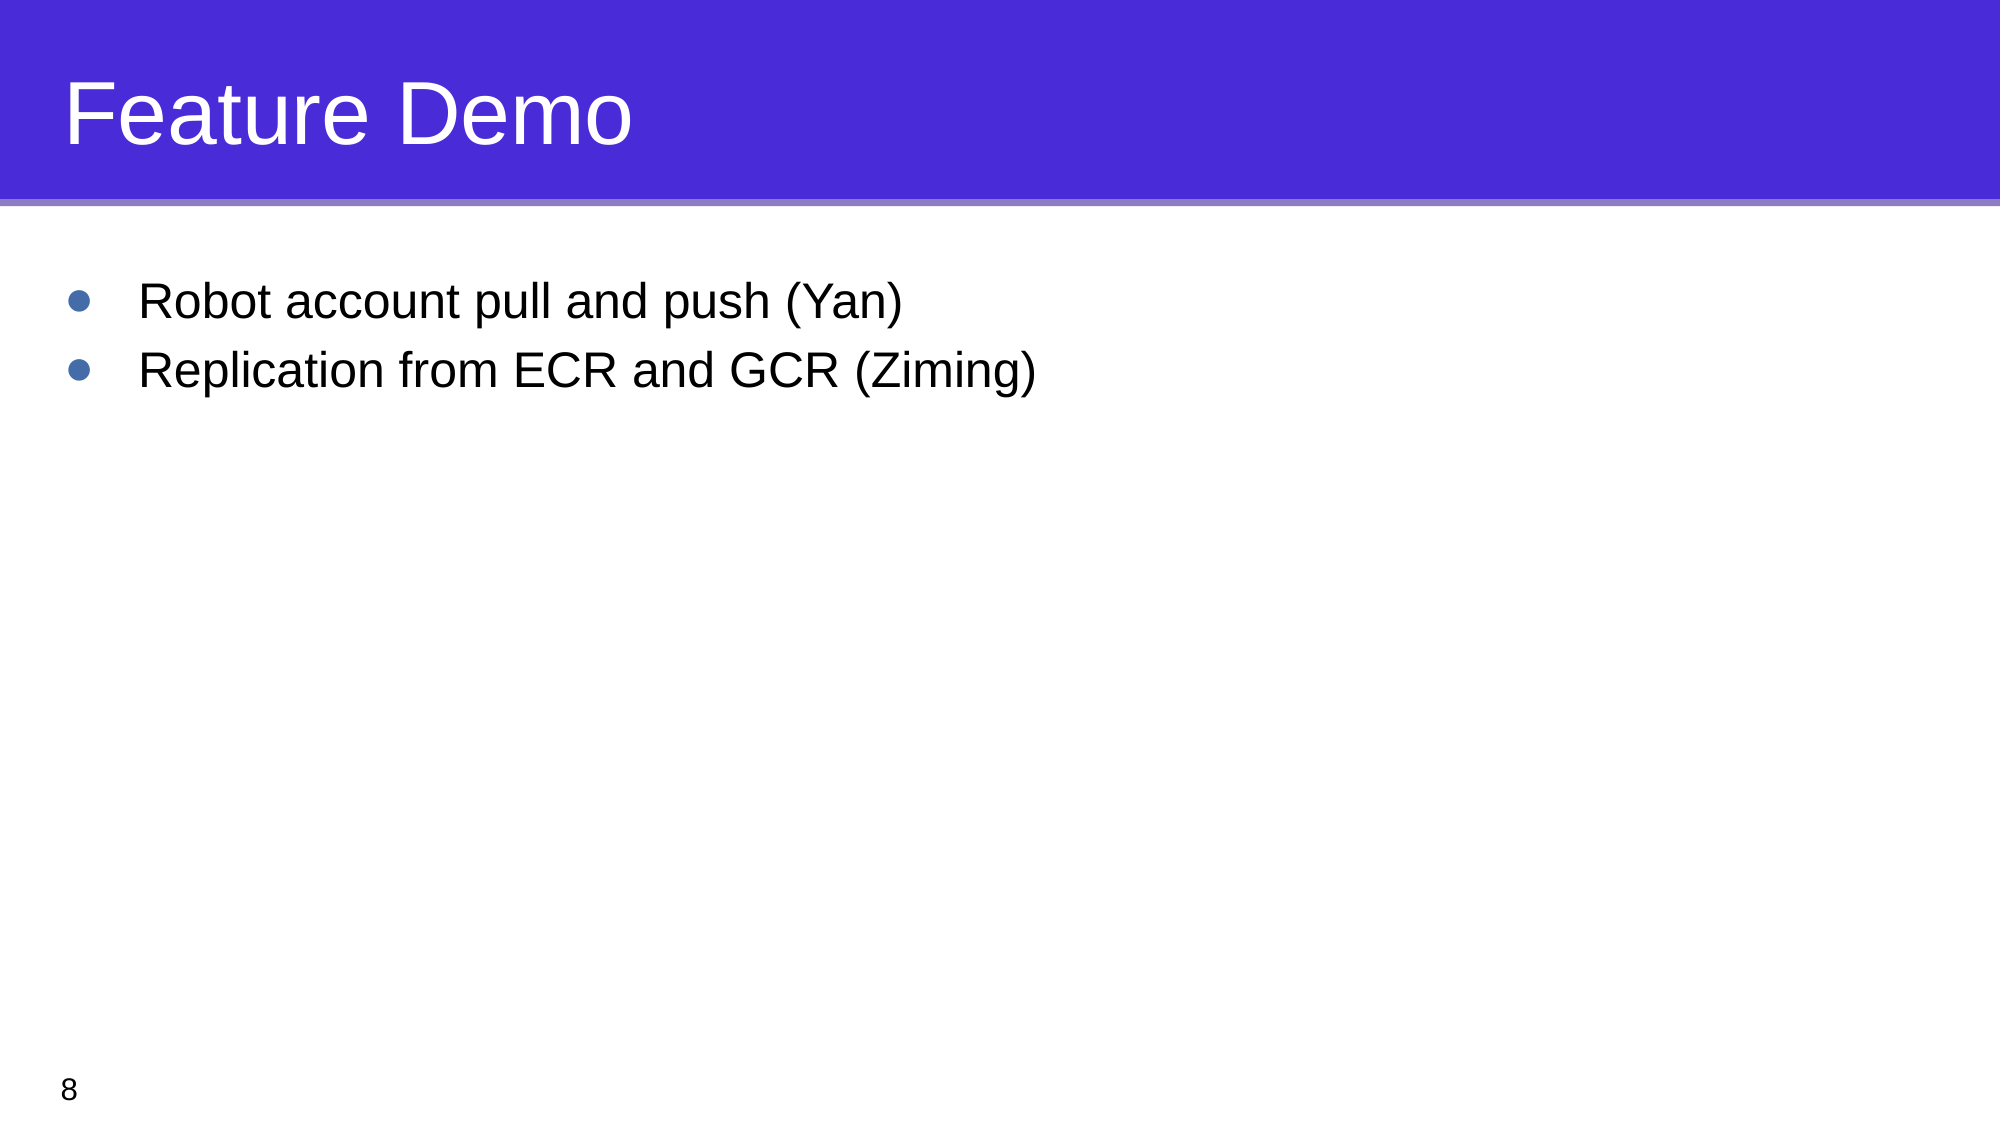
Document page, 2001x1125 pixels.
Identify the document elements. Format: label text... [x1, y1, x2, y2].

list Robot account pull and push (Yan) Replication from ECR and GCR (Ziming) [43, 239, 1960, 987]
slide_number 8 [40, 1044, 161, 1125]
title Feature Demo [43, 34, 1907, 161]
